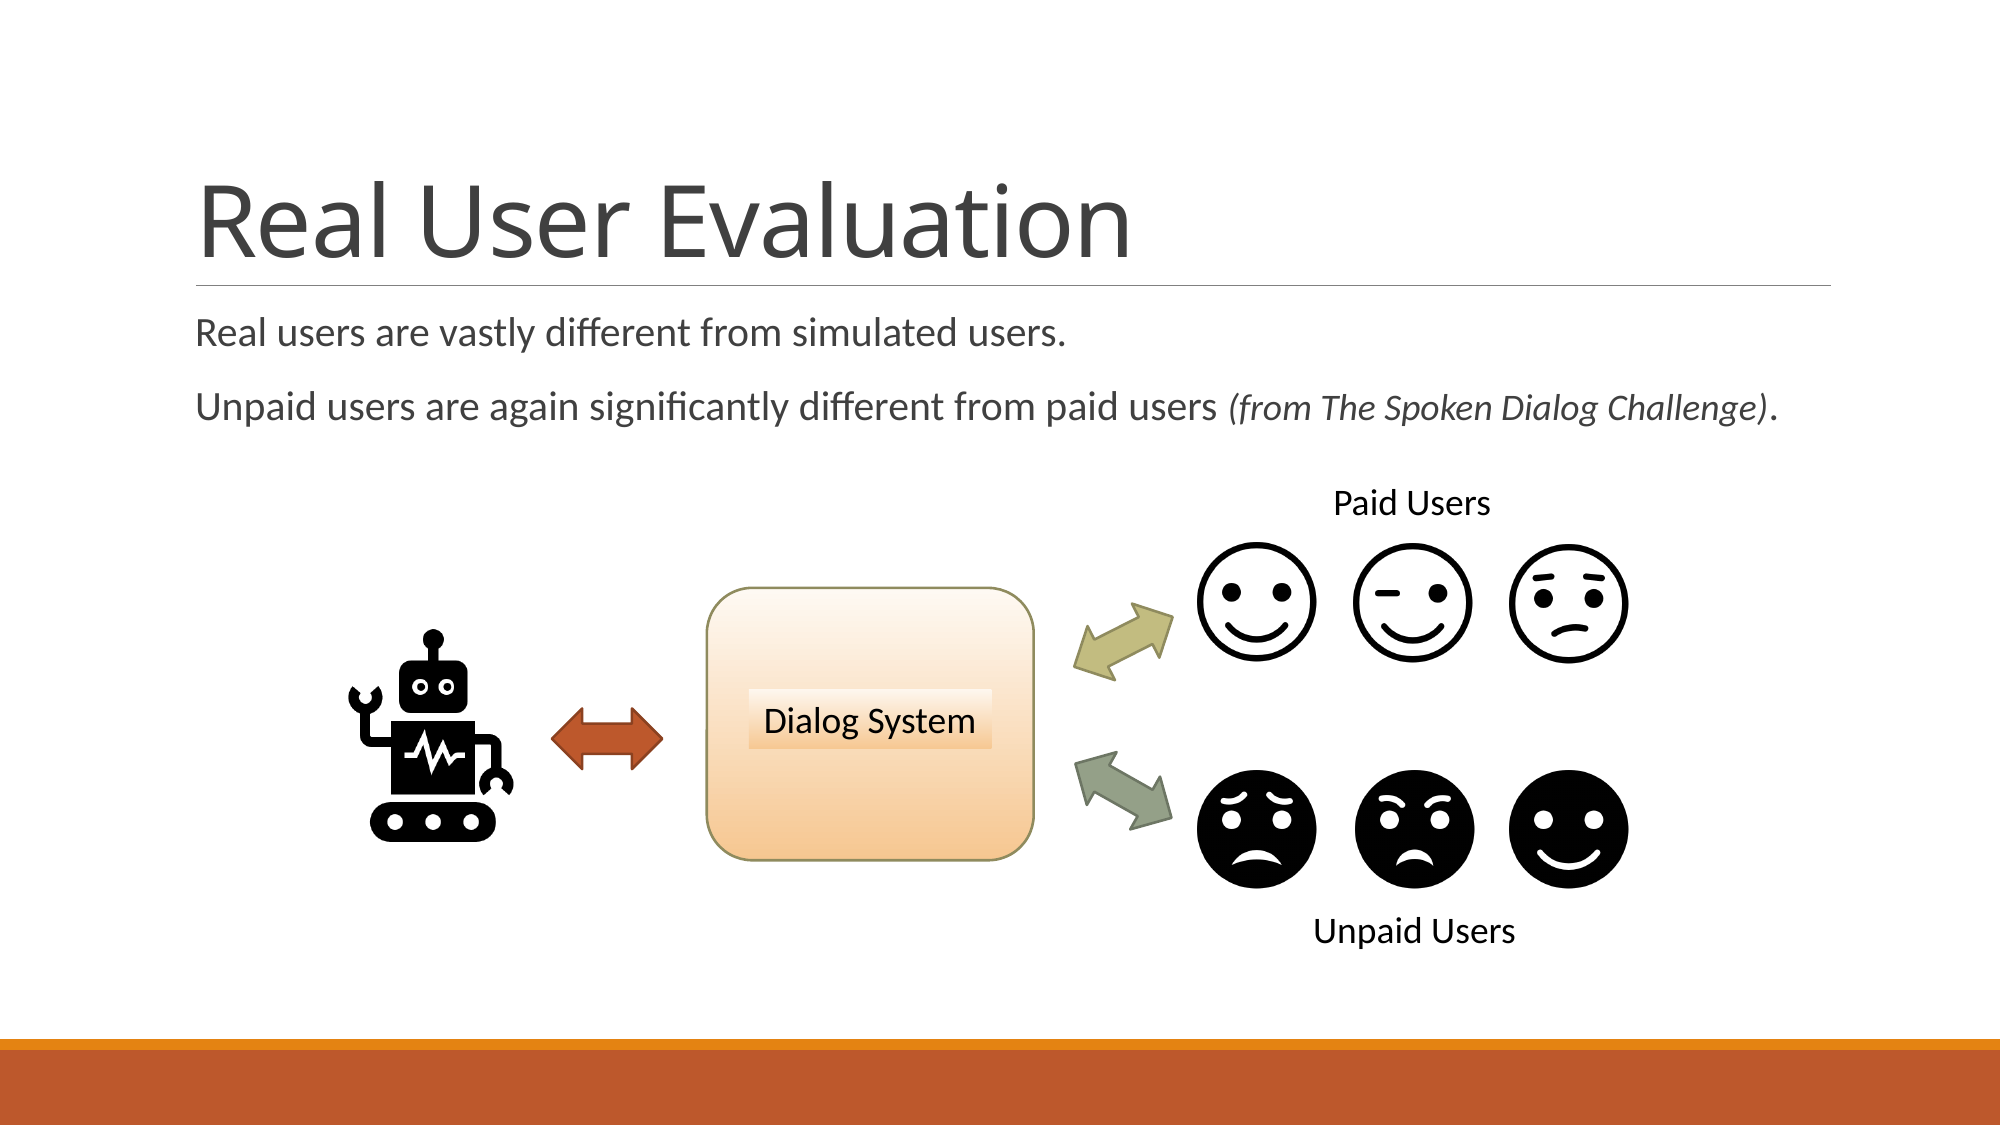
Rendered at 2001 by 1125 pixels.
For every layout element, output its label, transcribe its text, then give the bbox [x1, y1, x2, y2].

list Real users are vastly different from simulated users. Unpaid users are again significantly different from paid users (from The Spoken Dialog Challenge). [180, 302, 1830, 500]
title Real User Evaluation [180, 47, 1830, 285]
picture [307, 612, 560, 865]
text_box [706, 587, 1035, 861]
text_box [569, 707, 664, 771]
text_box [1067, 470, 1644, 680]
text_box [1067, 753, 1644, 961]
